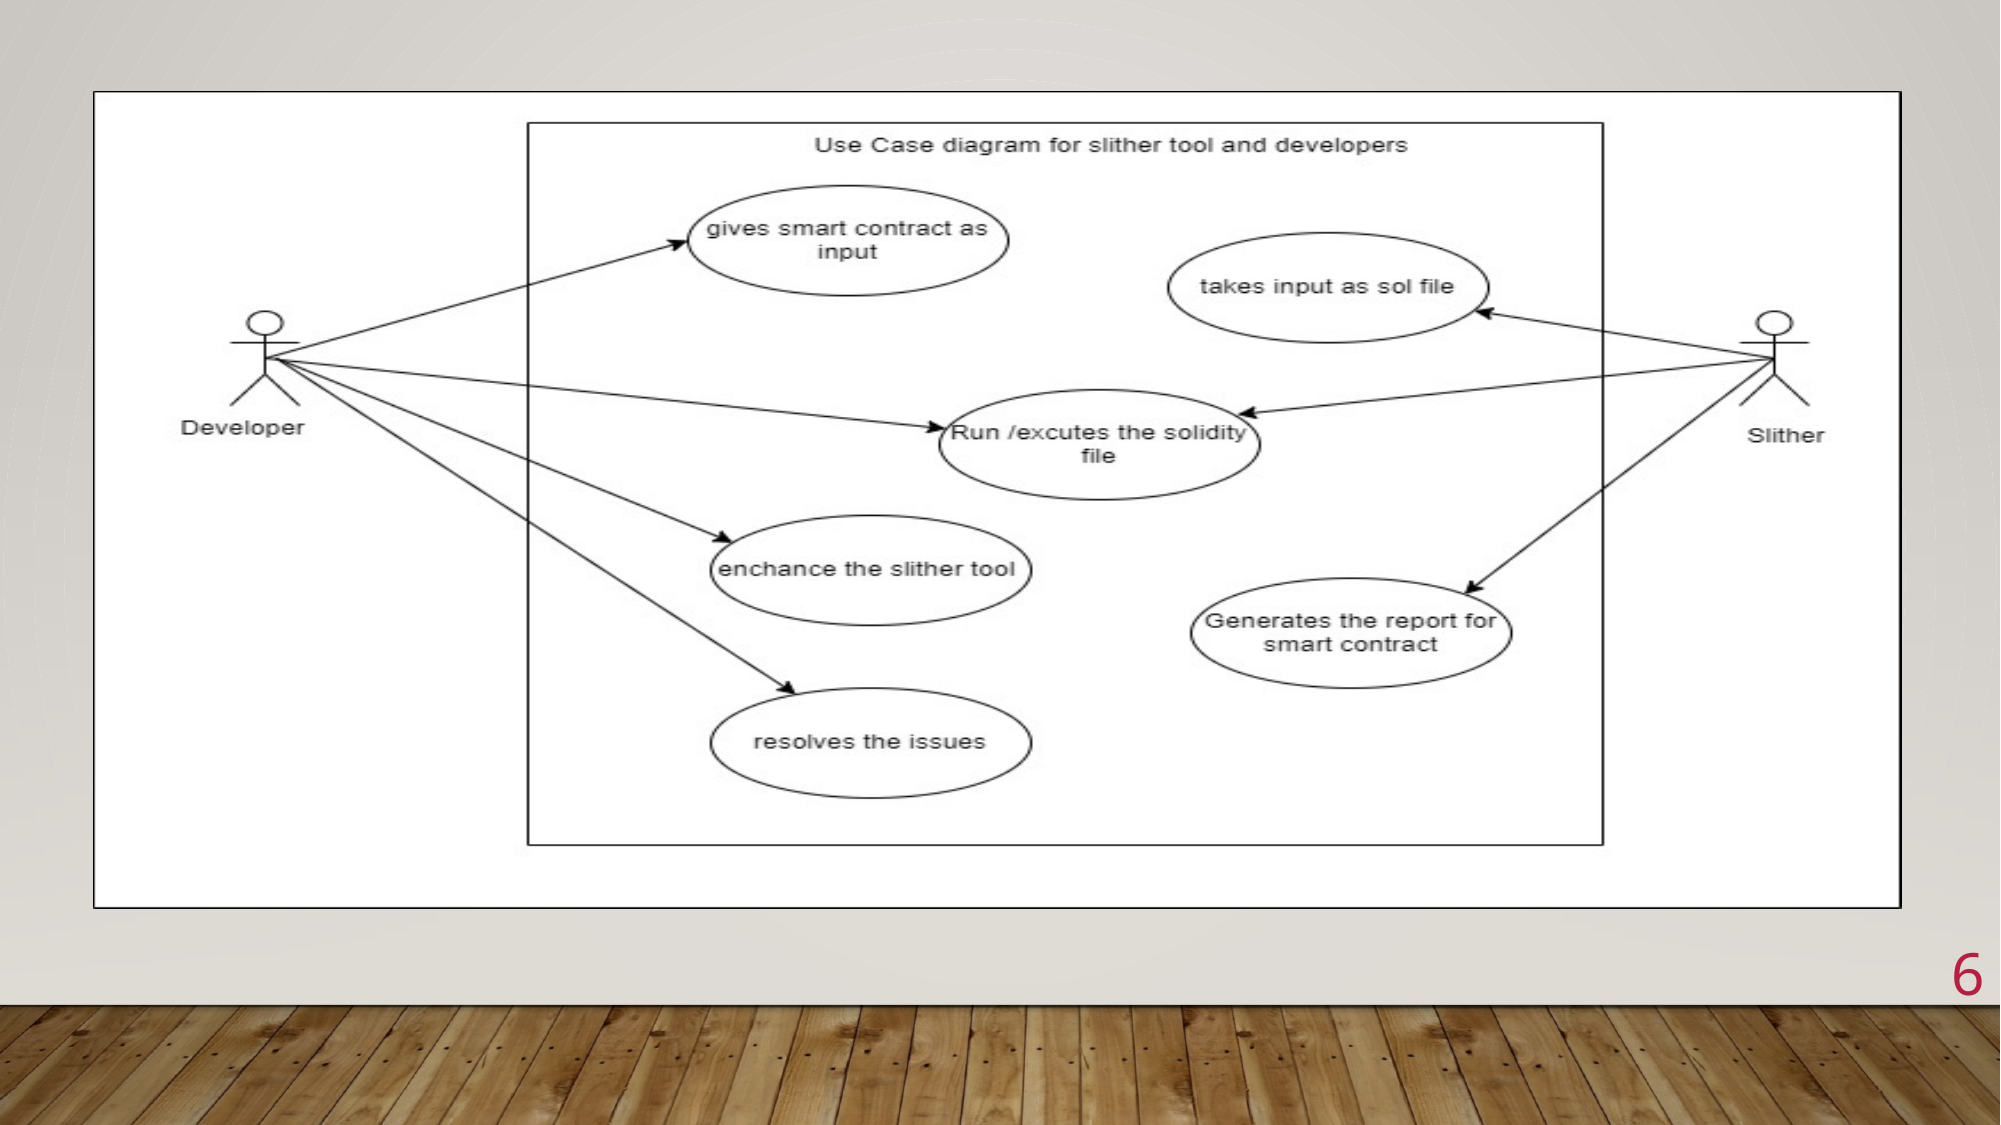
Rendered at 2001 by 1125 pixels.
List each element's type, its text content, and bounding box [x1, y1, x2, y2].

slide_number 6 [1866, 929, 2000, 1013]
picture [93, 91, 1902, 910]
title [66, 90, 1166, 256]
picture [0, 1005, 2000, 1125]
